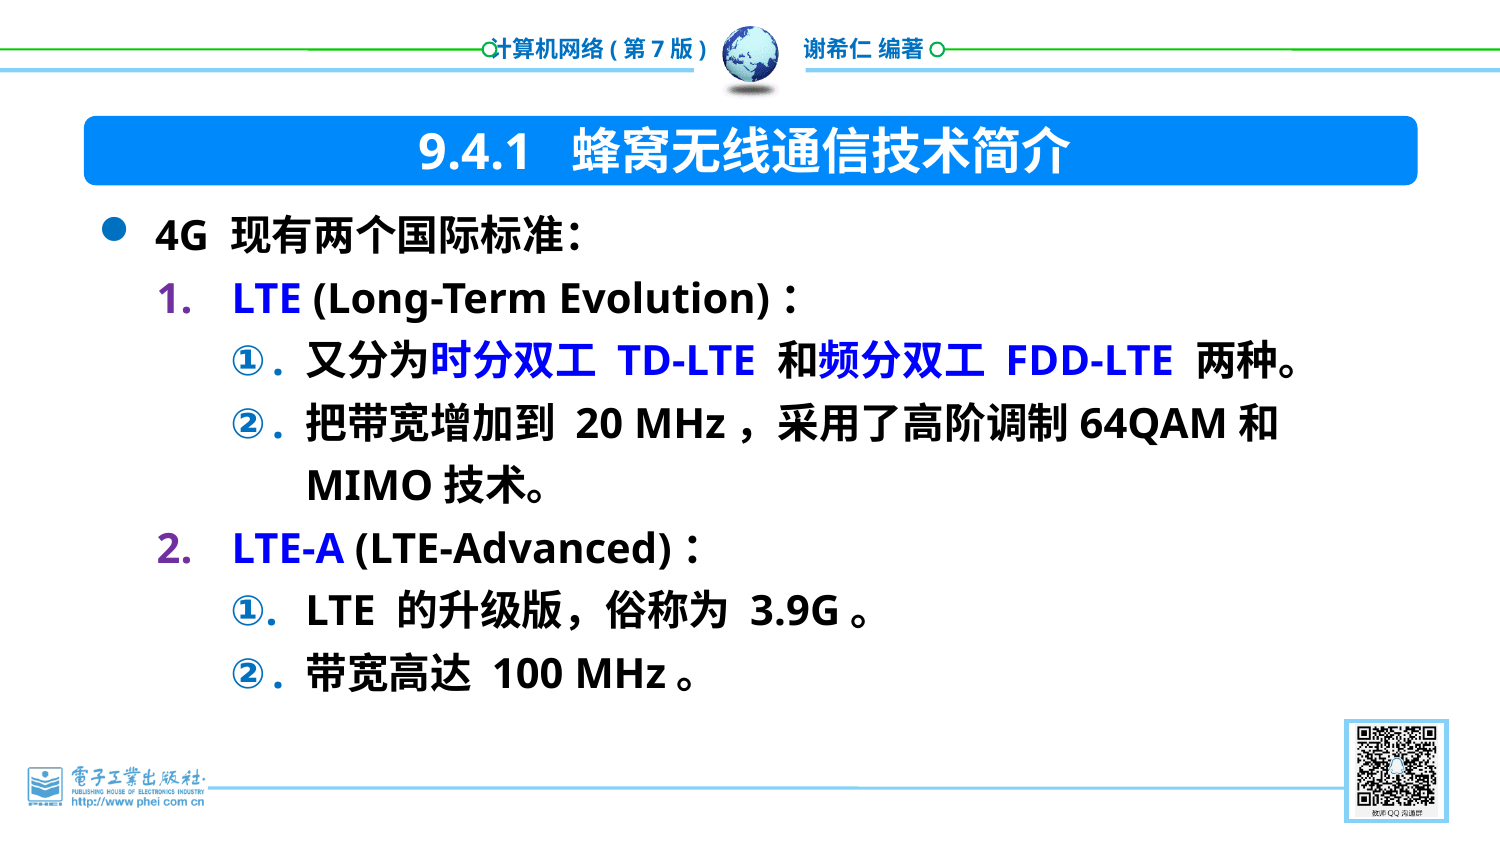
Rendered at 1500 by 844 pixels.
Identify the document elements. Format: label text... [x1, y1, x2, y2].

text_box 9.4.1 蜂窝无线通信技术简介 [404, 111, 1098, 187]
text_box [83, 115, 404, 186]
text_box 4G 现有两个国际标准： LTE (Long-Term Evolution)： 又分为时分双工 TD-LTE 和频分双工 FDD-LTE 两种。 把带宽增加到 20 MHz，采用了高阶调制64QAM和MIMO技术。 LTE-A (LTE-Advanced)： LTE 的升级版，俗称为 3.9G。 带宽高达 100 MHz。 [83, 189, 1418, 704]
text_box [1098, 115, 1418, 186]
picture [720, 24, 780, 100]
picture [23, 764, 208, 809]
picture [1355, 724, 1438, 817]
